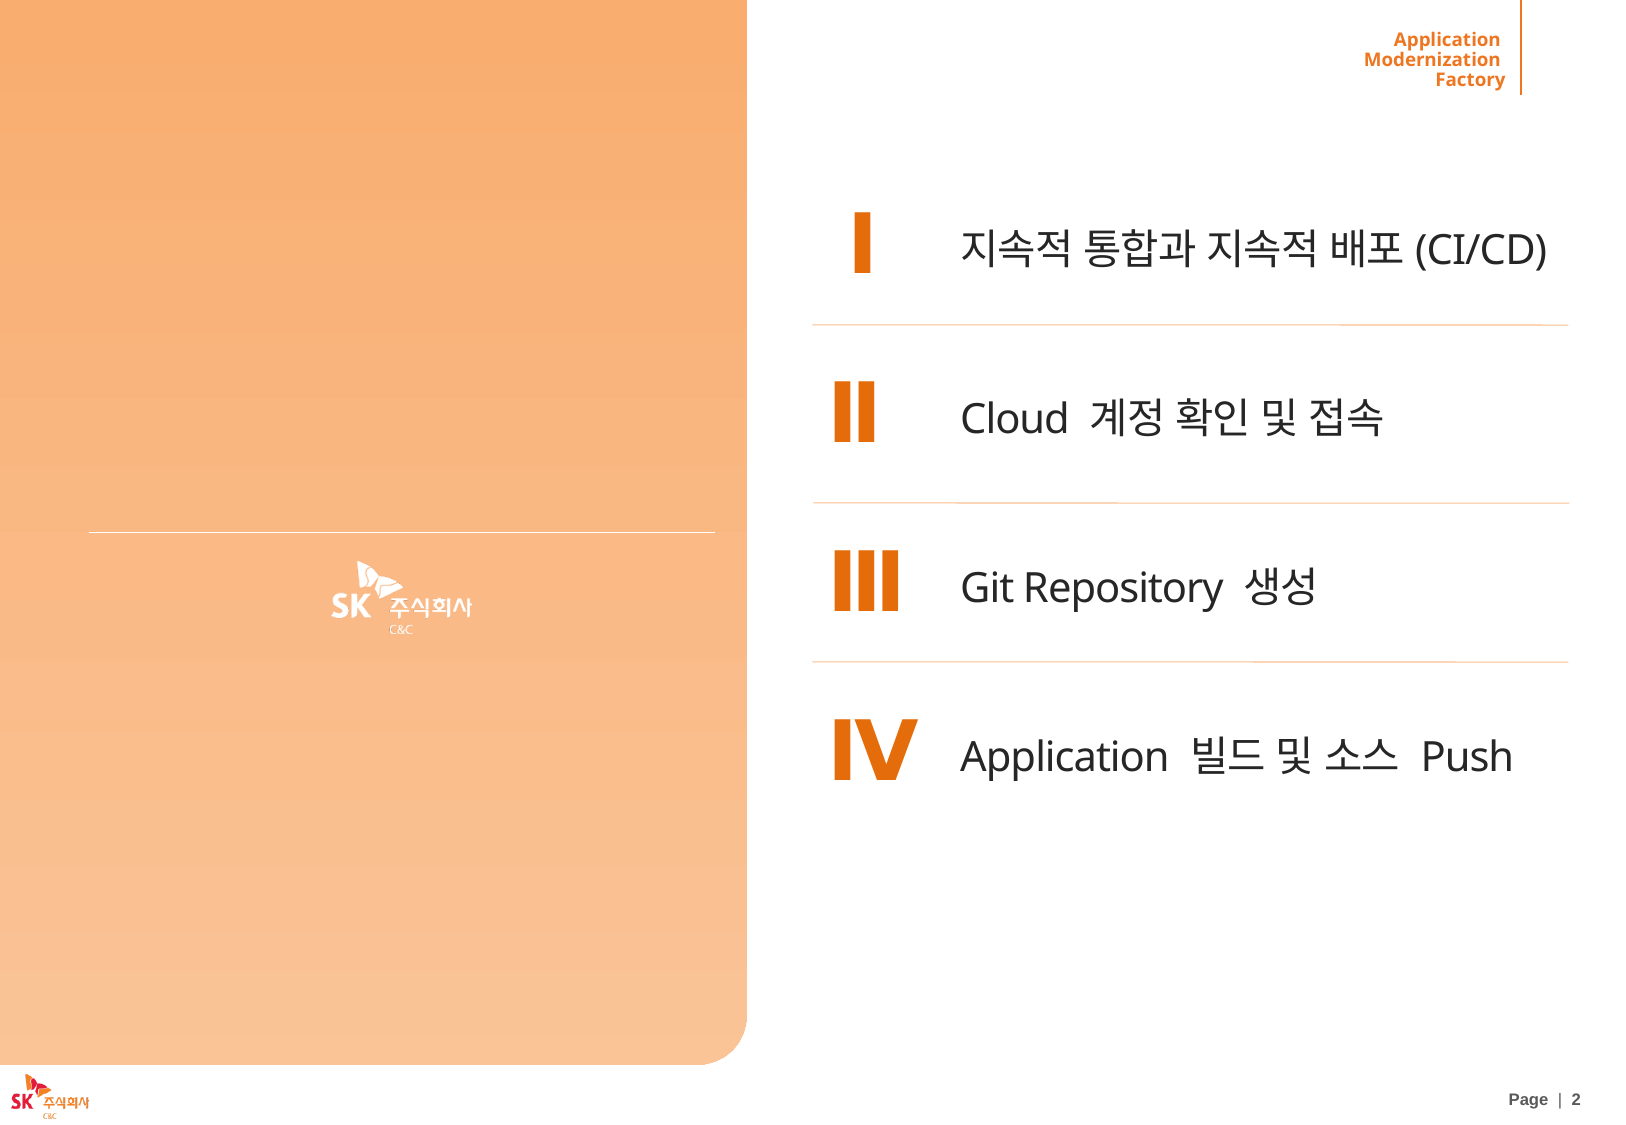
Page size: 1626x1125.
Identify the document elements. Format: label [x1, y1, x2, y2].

text_box [812, 689, 1587, 806]
text_box [812, 166, 1560, 315]
text_box [812, 520, 1560, 637]
picture [11, 1074, 89, 1119]
text_box [812, 351, 1560, 468]
